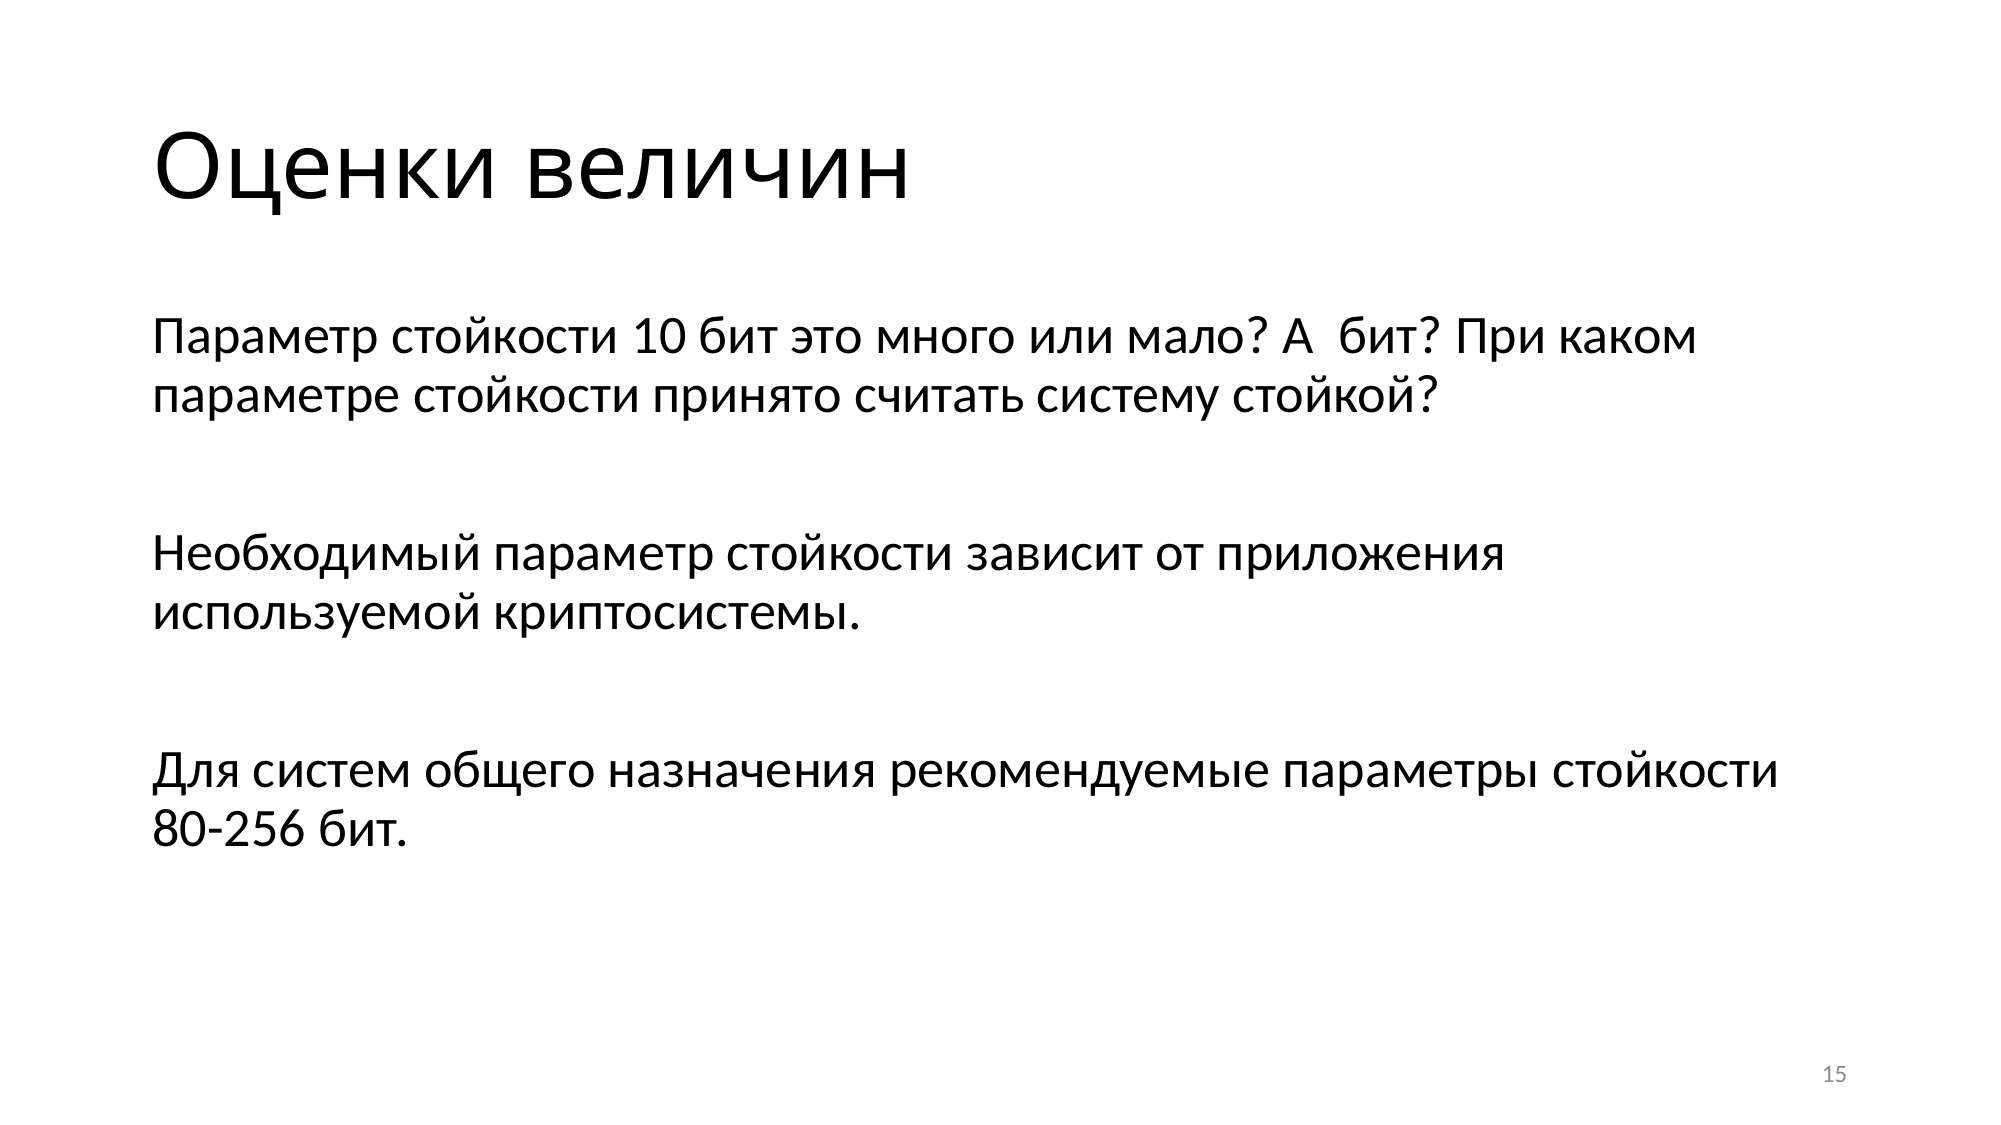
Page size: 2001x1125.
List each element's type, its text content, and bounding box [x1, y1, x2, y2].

title Оценки величин [137, 59, 1863, 278]
slide_number 15 [1412, 1042, 1863, 1103]
